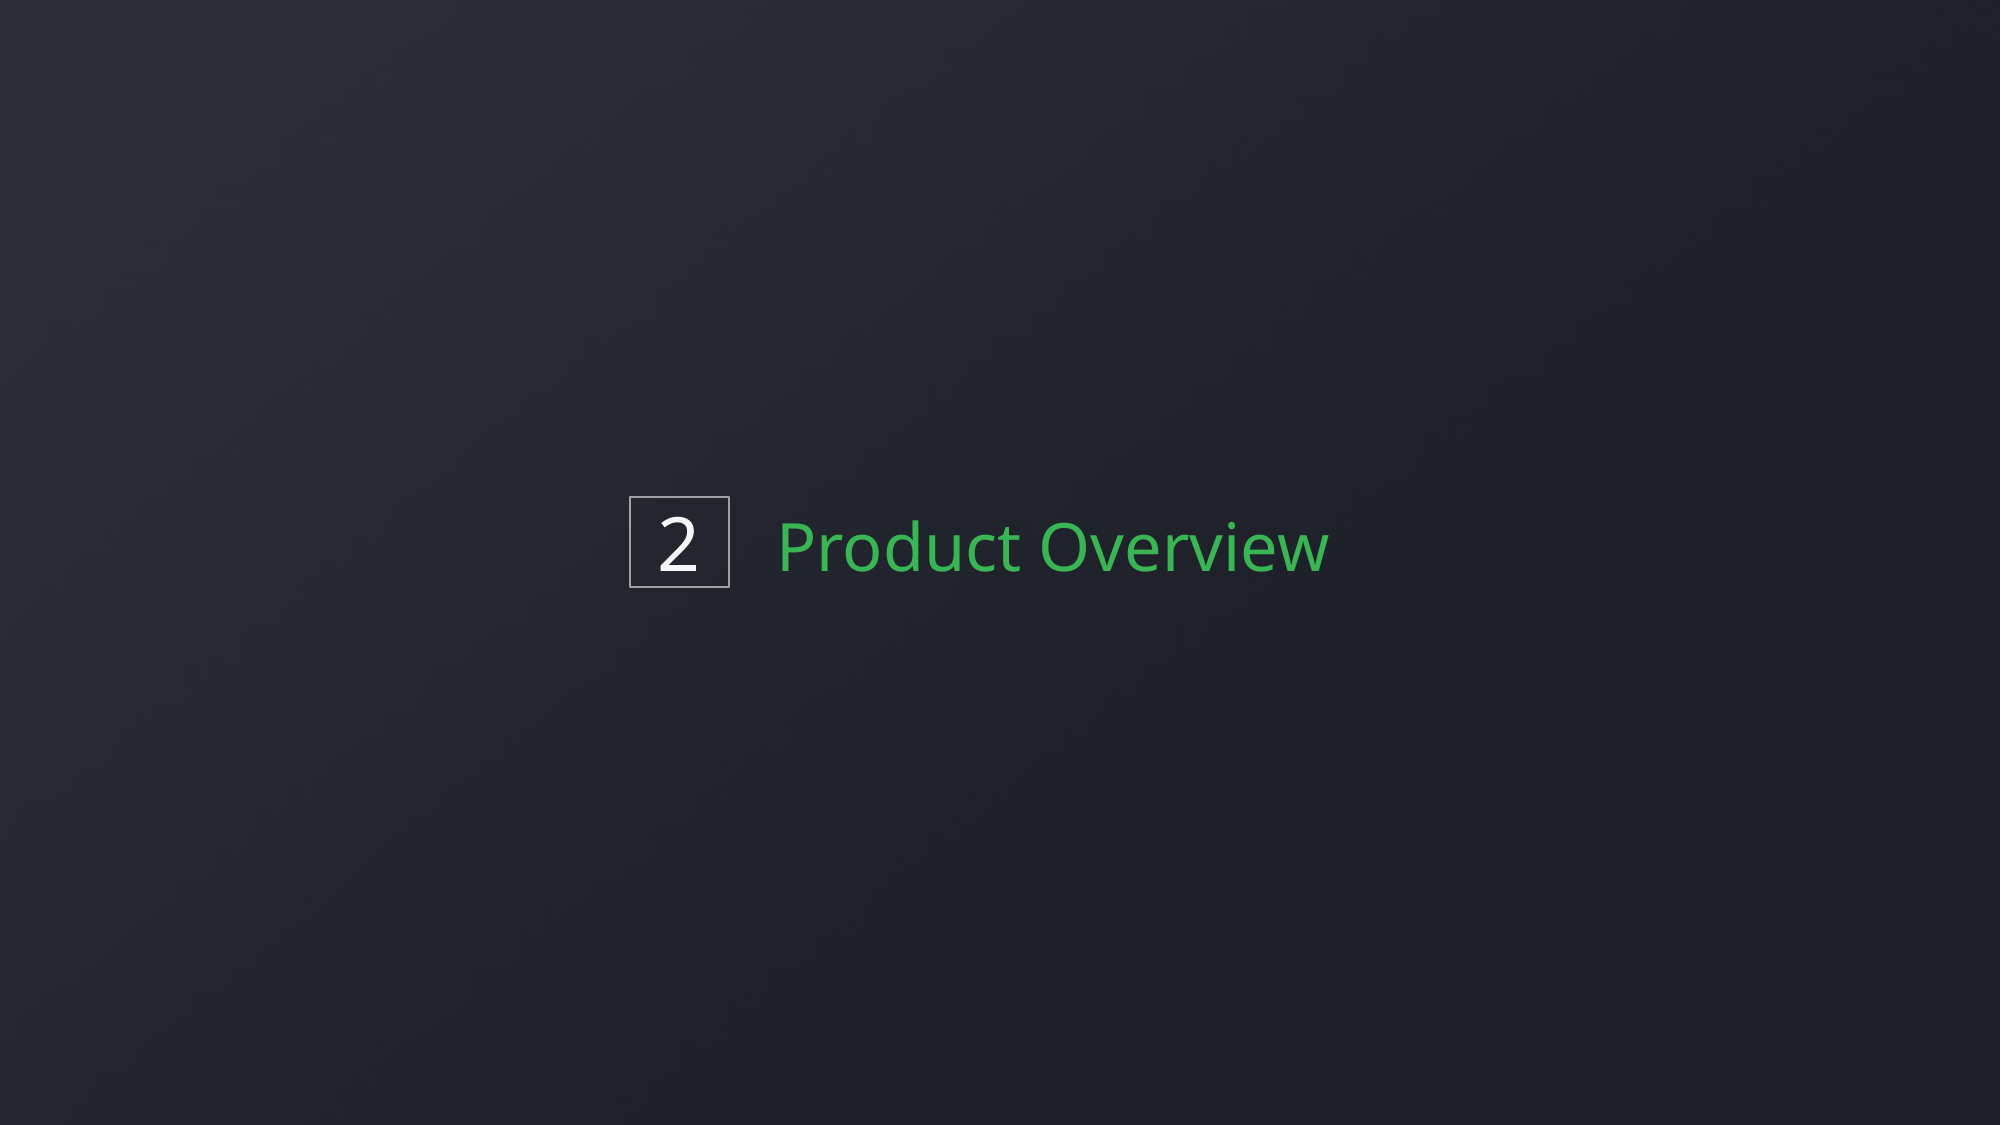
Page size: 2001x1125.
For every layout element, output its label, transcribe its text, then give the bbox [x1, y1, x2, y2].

picture [0, 0, 2000, 1125]
text_box 2 [629, 496, 729, 587]
title Product Overview [774, 504, 1380, 693]
